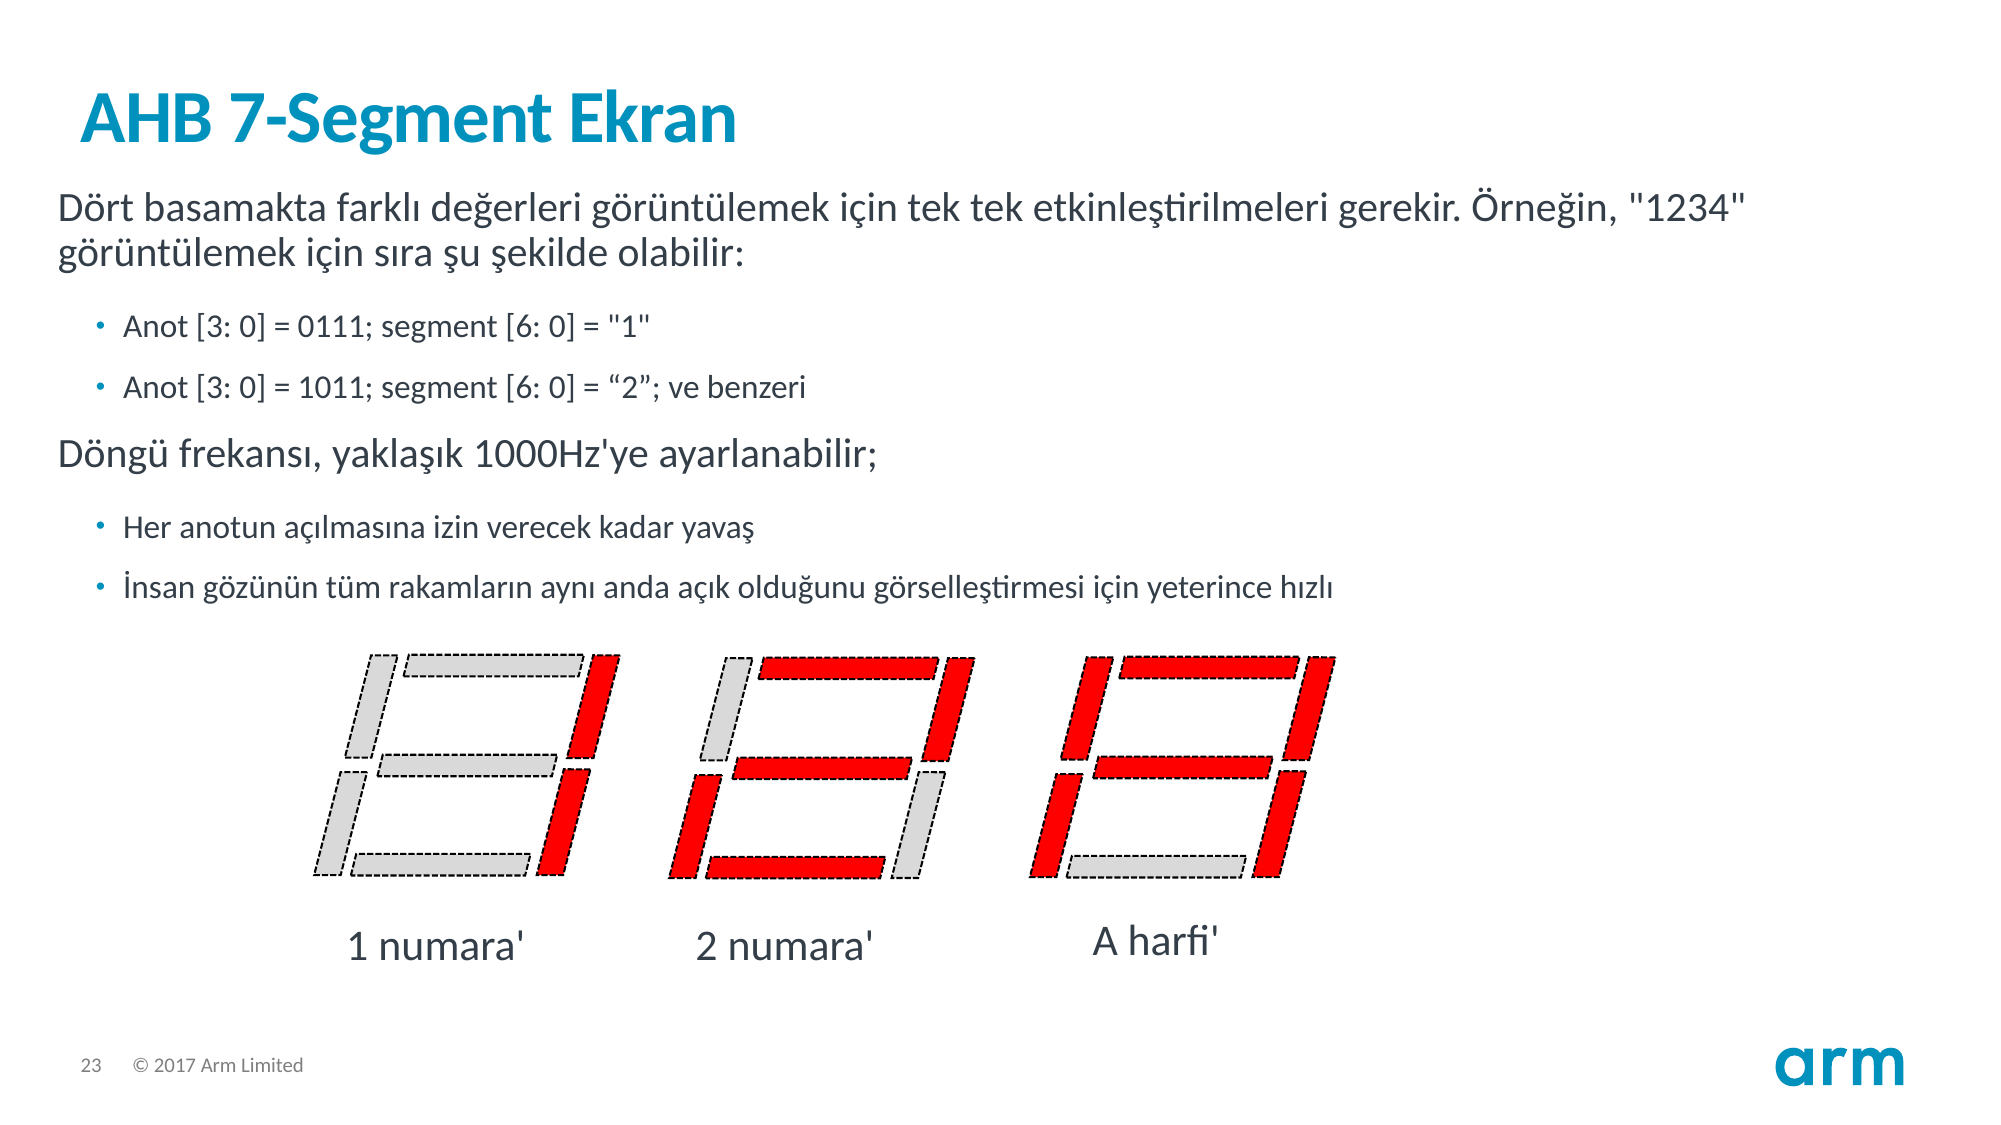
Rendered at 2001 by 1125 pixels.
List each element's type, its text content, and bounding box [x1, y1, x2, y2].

text_box [890, 771, 947, 880]
text_box [757, 656, 940, 681]
text_box 2 numara' [695, 922, 875, 971]
text_box [1028, 773, 1084, 879]
text_box [704, 855, 887, 880]
text_box [565, 654, 621, 760]
title AHB 7-Segment Ekran [80, 48, 1915, 158]
text_box [1281, 656, 1337, 762]
text_box [699, 657, 754, 762]
text_box [1092, 755, 1274, 780]
text_box [1251, 770, 1307, 879]
text_box A harfi' [1092, 917, 1221, 966]
text_box [920, 657, 976, 763]
text_box [1118, 655, 1301, 680]
text_box [1060, 656, 1114, 761]
text_box 1 numara' [346, 922, 526, 971]
text_box [344, 654, 399, 759]
text_box [402, 653, 585, 678]
text_box [667, 774, 723, 880]
text_box [376, 753, 558, 778]
text_box [731, 756, 913, 781]
text_box [349, 852, 532, 877]
list Dört basamakta farklı değerleri görüntülemek için tek tek etkinleştirilmeleri gerekir. Örneğin, "1234" görüntülemek için sıra şu şekilde olabilir: Anot [3: 0] = 0111; segment [6: 0] = "1" Anot [3: 0] = 1011; segment [6: 0] = “2”; ve benzeri Döngü frekansı, yaklaşık 1000Hz'ye ayarlanabilir; Her anotun açılmasına izin verecek kadar yavaş İnsan gözünün tüm rakamların aynı anda açık olduğunu görselleştirmesi için yeterince hızlı [57, 185, 1892, 857]
text_box [1065, 854, 1247, 879]
text_box [312, 771, 369, 877]
text_box [535, 768, 592, 877]
